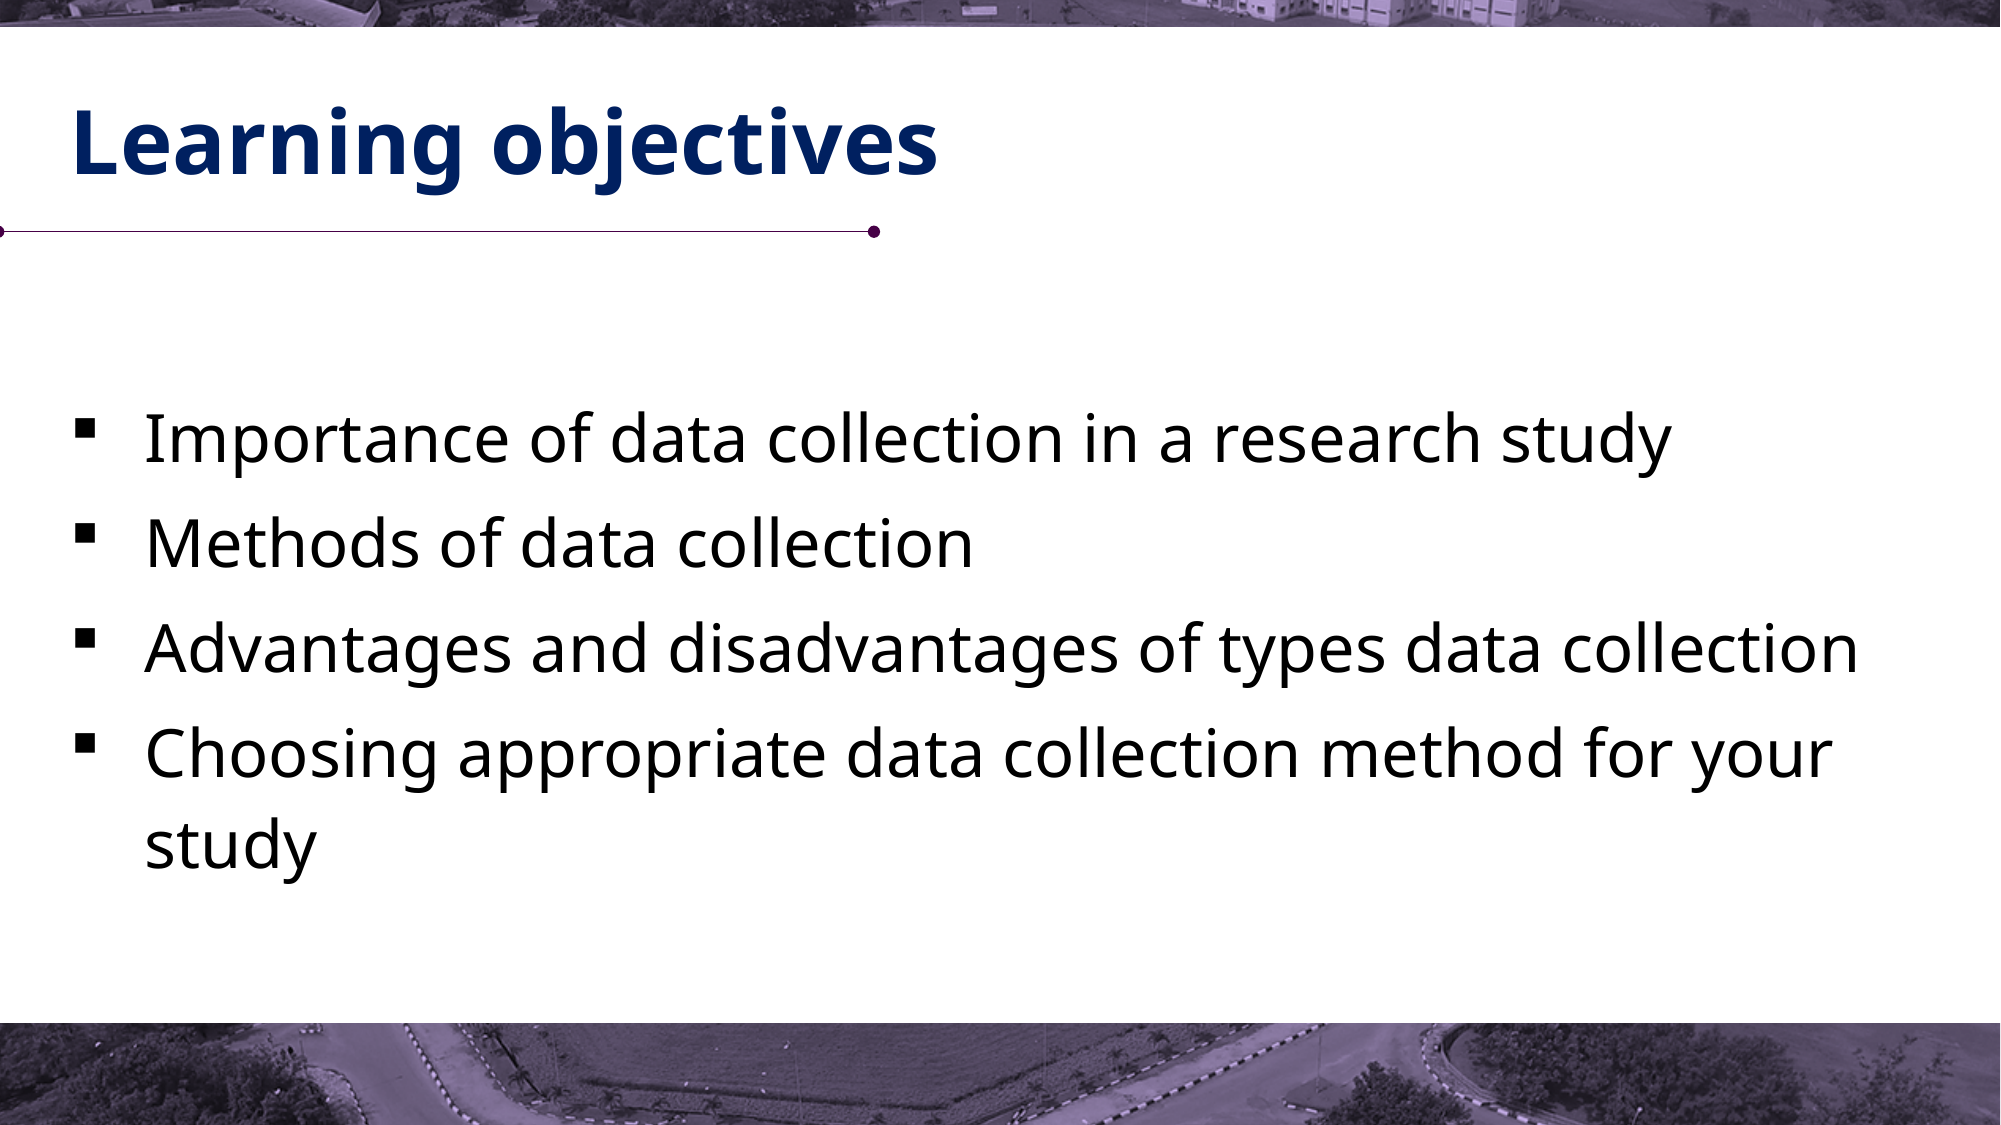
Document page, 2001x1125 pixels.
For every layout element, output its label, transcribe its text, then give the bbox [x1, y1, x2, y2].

title Learning objectives [55, 45, 1835, 233]
list Importance of data collection in a research study Methods of data collection Advantages and disadvantages of types data collection Choosing appropriate data collection method for your study [55, 262, 1945, 1005]
